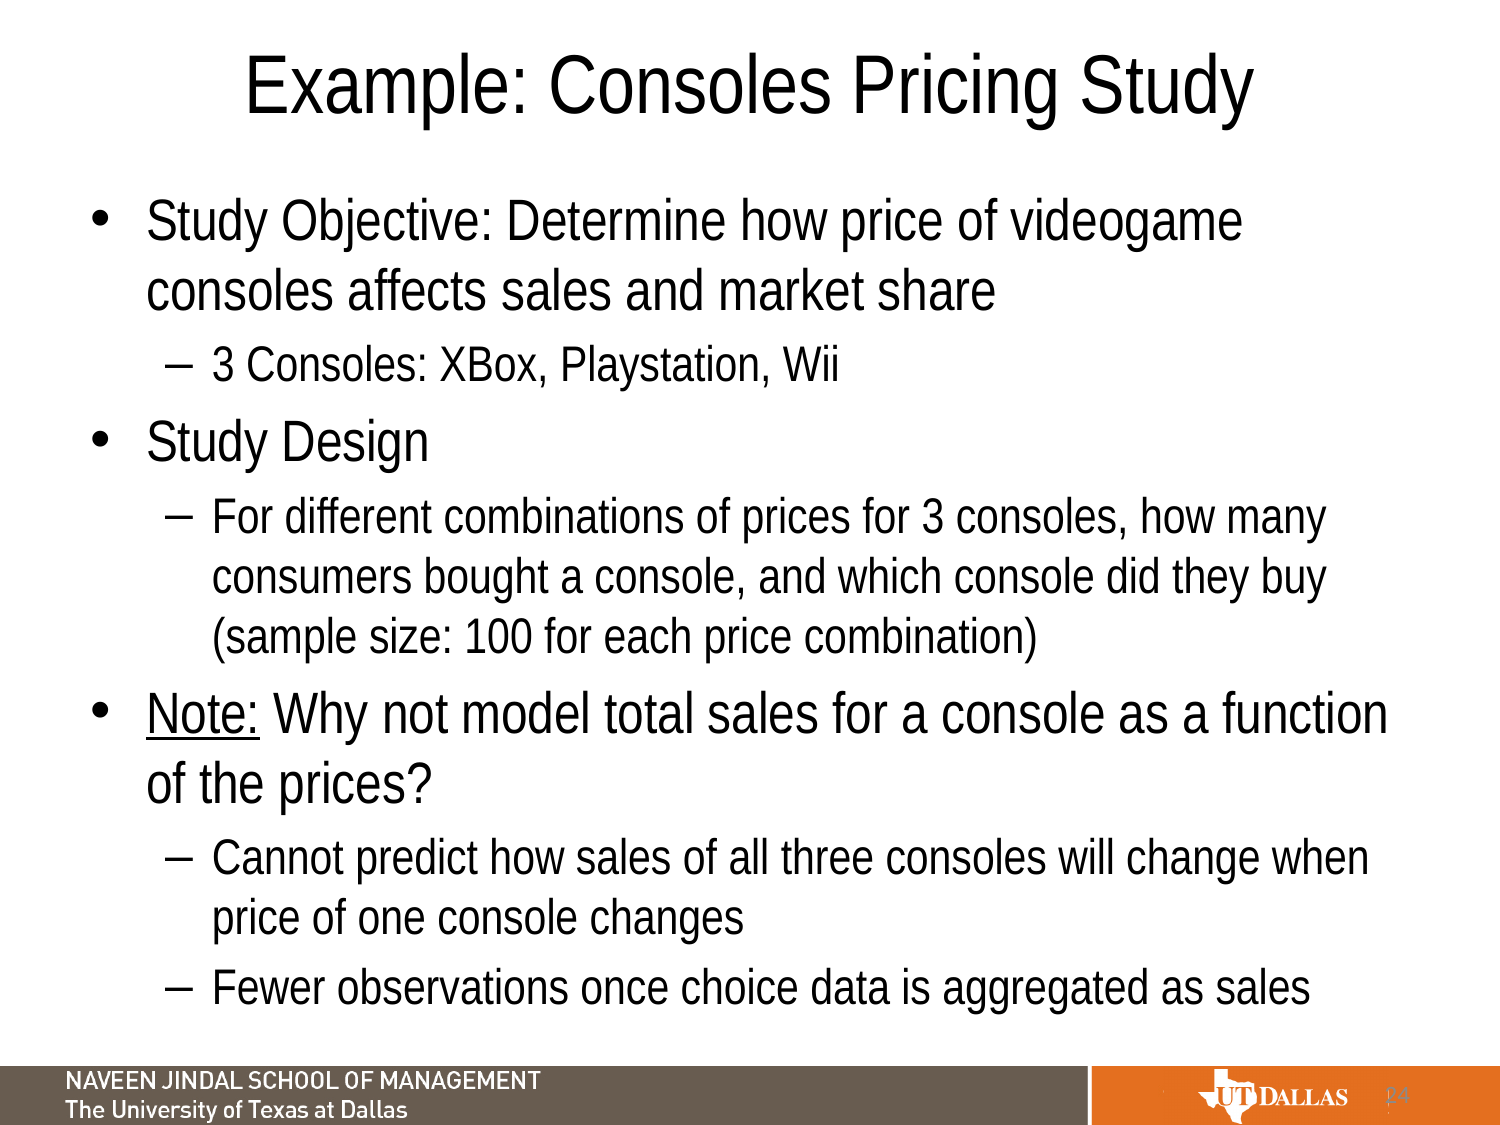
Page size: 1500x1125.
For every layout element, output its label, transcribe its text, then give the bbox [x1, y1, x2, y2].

list Study Objective: Determine how price of videogame consoles affects sales and market share 3 Consoles: XBox, Playstation, Wii Study Design For different combinations of prices for 3 consoles, how many consumers bought a console, and which console did they buy (sample size: 100 for each price combination) Note: Why not model total sales for a console as a function of the prices? Cannot predict how sales of all three consoles will change when price of one console changes Fewer observations once choice data is aggregated as sales [75, 174, 1425, 1064]
picture [0, 1066, 1500, 1125]
slide_number 24 [1074, 1063, 1425, 1124]
title Example: Consoles Pricing Study [75, 0, 1425, 162]
